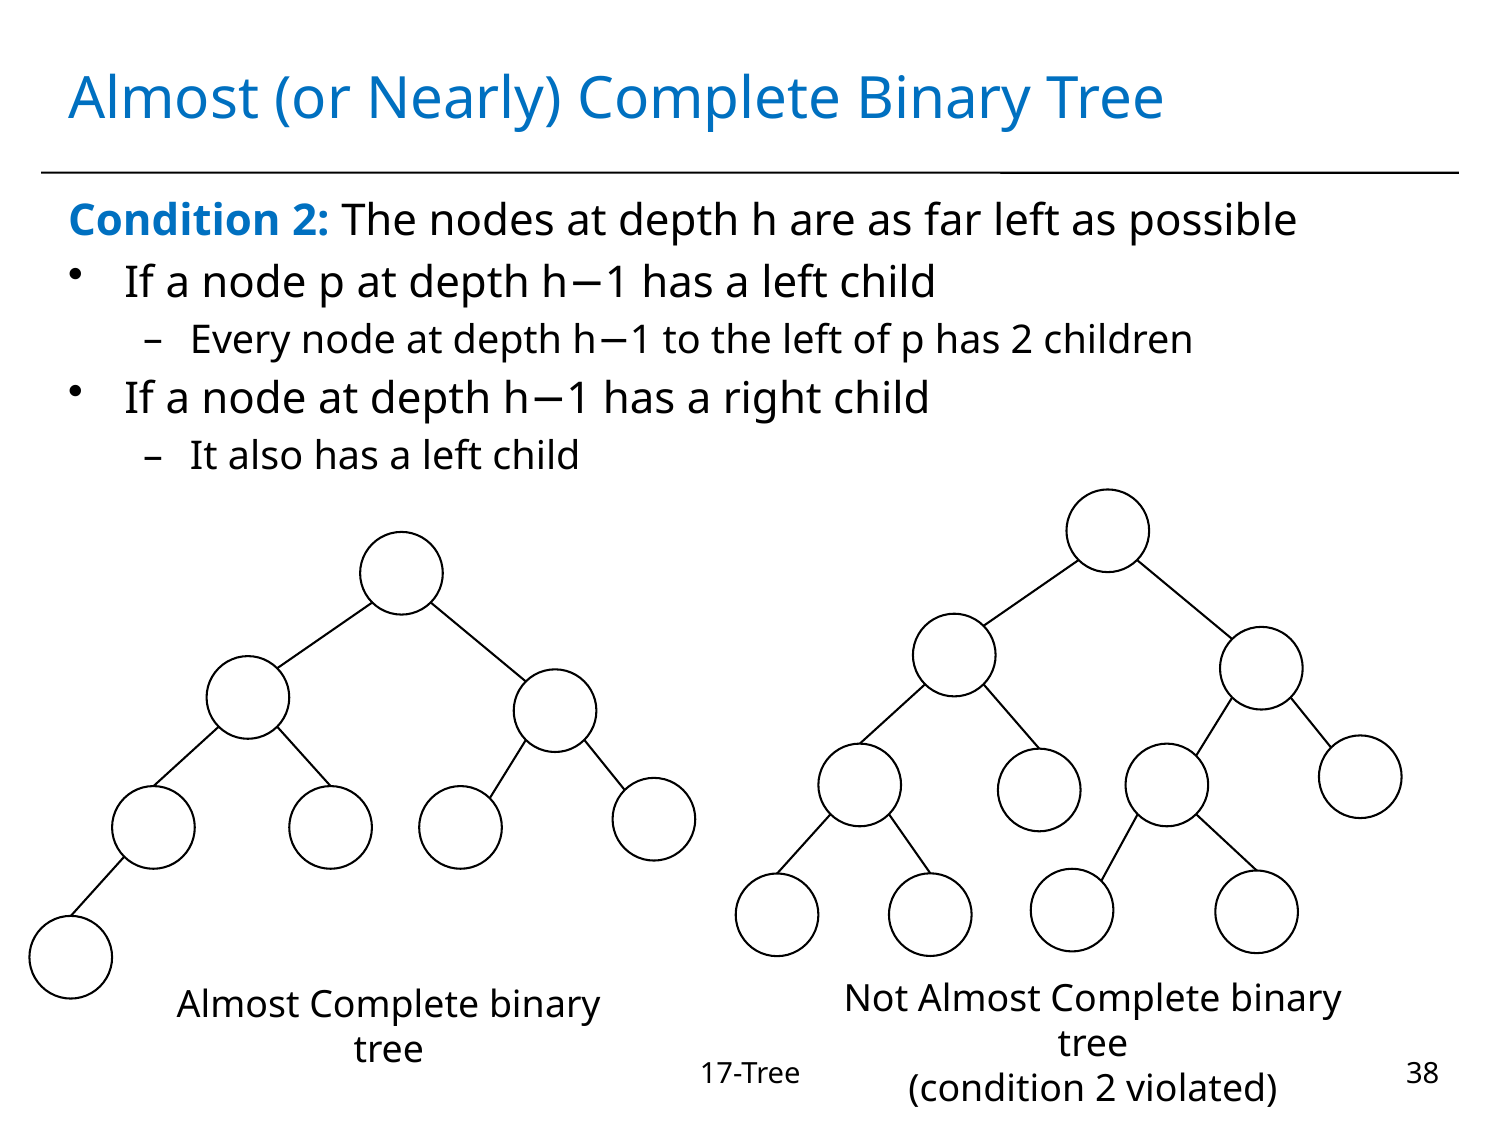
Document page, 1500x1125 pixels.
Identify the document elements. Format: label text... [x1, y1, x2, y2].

text_box [733, 871, 821, 959]
text_box [1028, 866, 1116, 954]
text_box [995, 746, 1083, 834]
text_box [204, 654, 292, 741]
text_box [287, 784, 375, 871]
text_box [109, 784, 197, 871]
footer 17-Tree [502, 1046, 999, 1125]
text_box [276, 602, 373, 669]
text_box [1136, 559, 1233, 640]
text_box [1316, 733, 1404, 821]
text_box Not Almost Complete binary tree (condition 2 violated) [797, 966, 1389, 1116]
text_box [417, 783, 504, 871]
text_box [489, 739, 526, 799]
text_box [153, 726, 219, 787]
text_box [27, 914, 115, 1001]
text_box [511, 667, 599, 755]
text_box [276, 726, 331, 787]
text_box [910, 611, 998, 699]
text_box [1064, 487, 1152, 575]
text_box Almost Complete binary tree [129, 972, 649, 1078]
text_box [776, 813, 831, 874]
text_box [1123, 741, 1211, 829]
text_box [610, 775, 698, 863]
text_box [816, 741, 904, 829]
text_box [70, 856, 125, 917]
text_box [584, 739, 626, 791]
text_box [1101, 813, 1138, 882]
text_box [886, 871, 974, 959]
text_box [1290, 697, 1332, 748]
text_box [1195, 813, 1257, 871]
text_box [430, 602, 526, 682]
list Condition 2: The nodes at depth h are as far left as possible If a node p at depth h−1 has a left child Every node at depth h−1 to the left of p has 2 children If a node at depth h−1 has a right child It also has a left child [52, 184, 1448, 1024]
text_box [1217, 624, 1305, 712]
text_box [1195, 697, 1233, 756]
title Almost (or Nearly) Complete Binary Tree [52, 30, 1448, 159]
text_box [859, 684, 926, 744]
text_box [358, 529, 445, 617]
text_box [1213, 868, 1301, 956]
slide_number 38 [1104, 1046, 1455, 1125]
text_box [888, 813, 931, 874]
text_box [983, 684, 1040, 749]
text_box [983, 559, 1079, 627]
